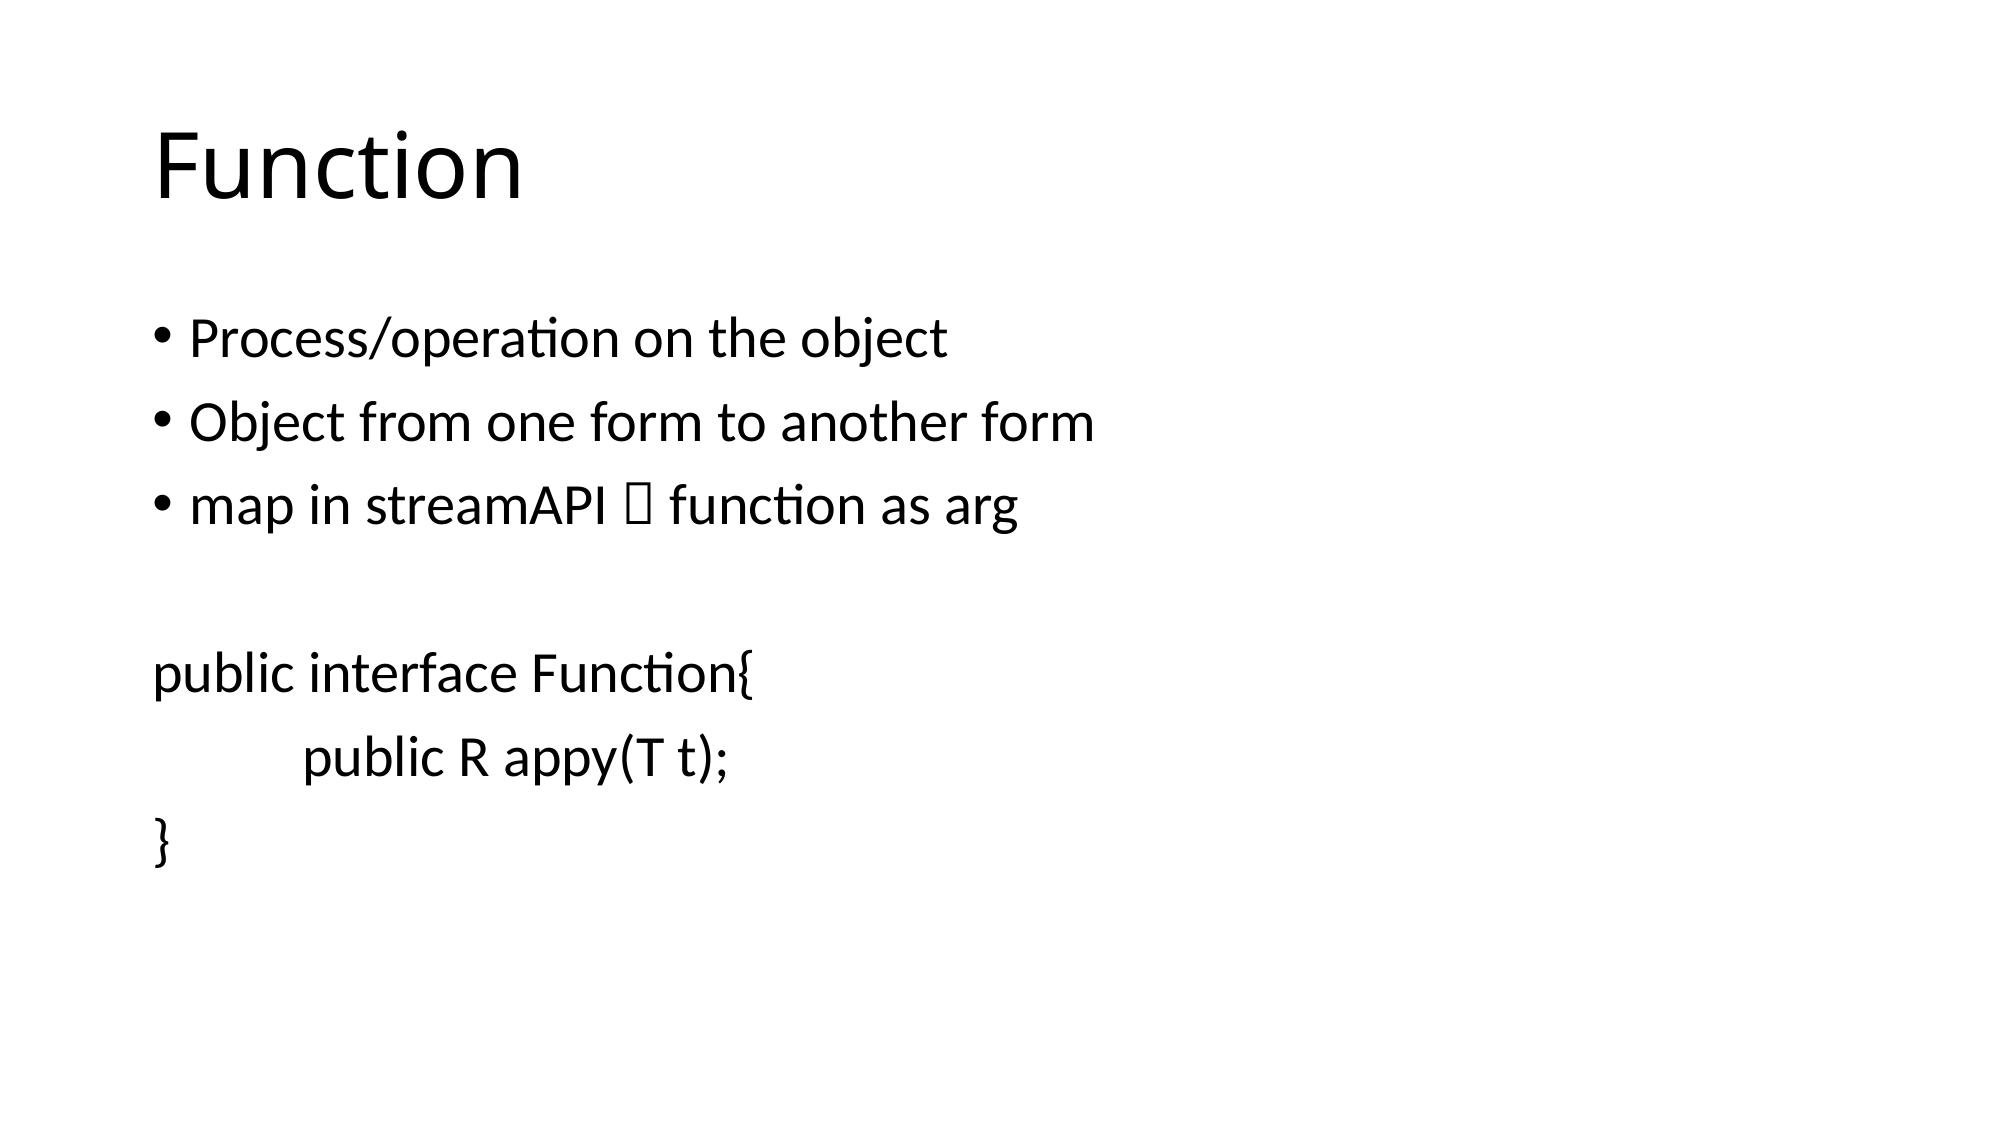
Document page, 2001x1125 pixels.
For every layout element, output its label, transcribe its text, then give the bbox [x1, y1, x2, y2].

title Function [137, 59, 1863, 278]
list Process/operation on the object Object from one form to another form map in streamAPI  function as arg public interface Function{ public R appy(T t); } [137, 299, 1863, 1014]
